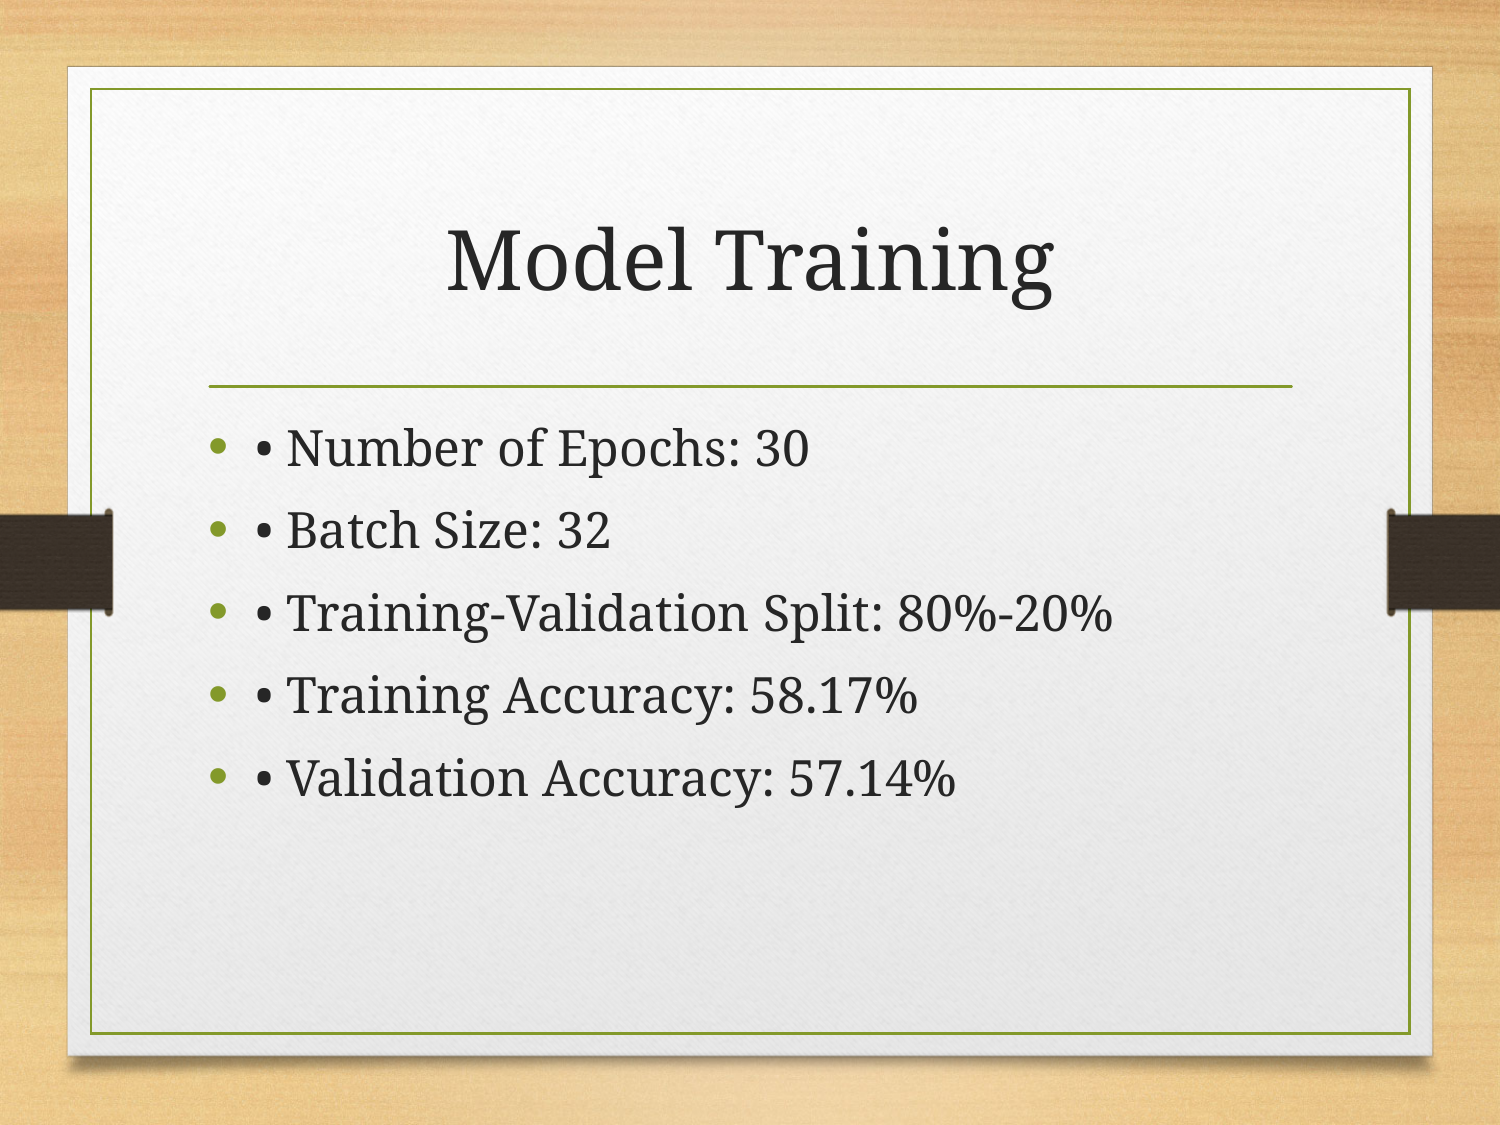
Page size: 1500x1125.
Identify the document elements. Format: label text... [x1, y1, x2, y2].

picture [0, 0, 1500, 1125]
list • Number of Epochs: 30 • Batch Size: 32 • Training-Validation Split: 80%-20% • Training Accuracy: 58.17% • Validation Accuracy: 57.14% [193, 408, 1309, 974]
title Model Training [193, 150, 1309, 365]
